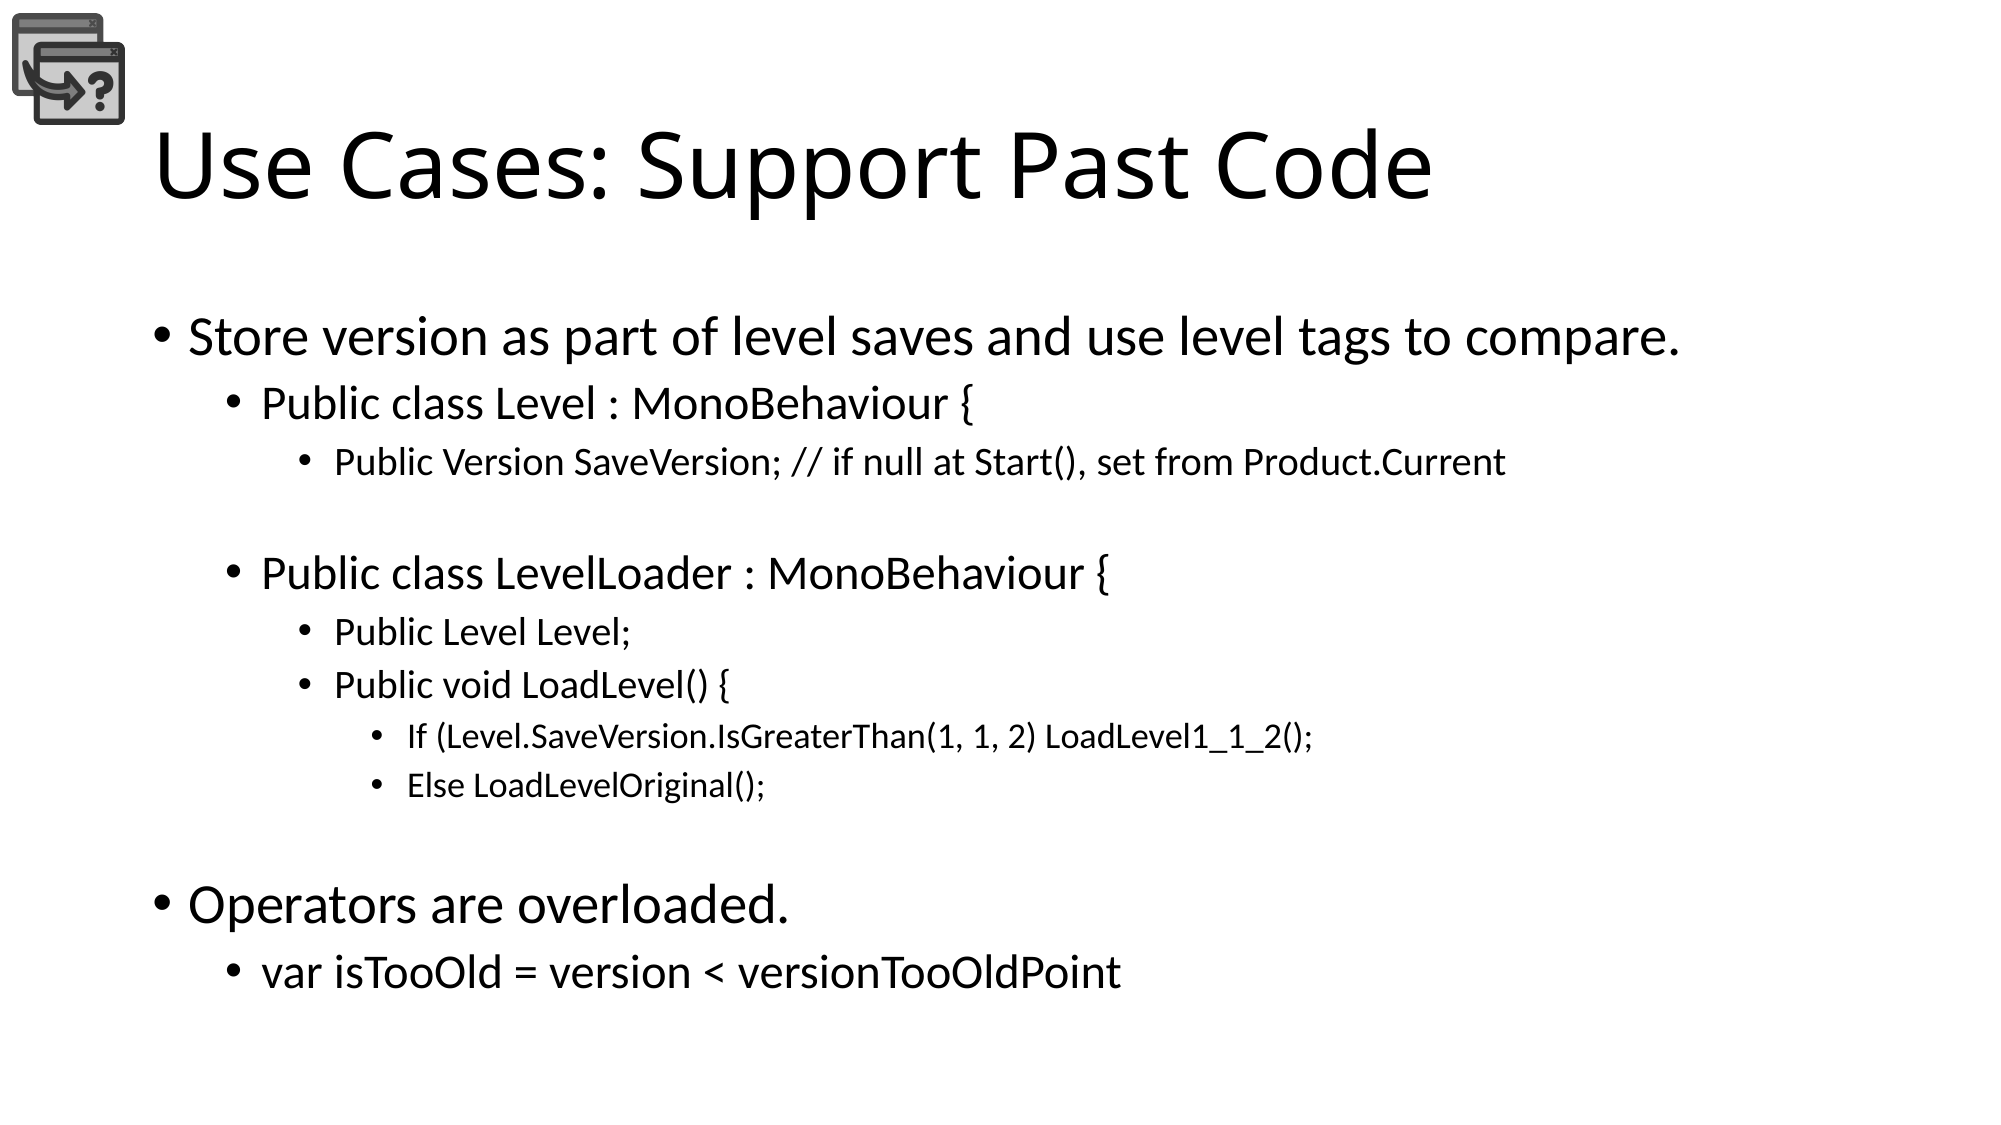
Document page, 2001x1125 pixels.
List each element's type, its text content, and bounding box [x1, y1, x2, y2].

list Store version as part of level saves and use level tags to compare. Public class Level : MonoBehaviour { Public Version SaveVersion; // if null at Start(), set from Product.Current Public class LevelLoader : MonoBehaviour { Public Level Level; Public void LoadLevel() { If (Level.SaveVersion.IsGreaterThan(1, 1, 2) LoadLevel1_1_2(); Else LoadLevelOriginal(); Operators are overloaded. var isTooOld = version < versionTooOldPoint [137, 299, 1863, 1014]
title Use Cases: Support Past Code [137, 59, 1863, 278]
picture [12, 13, 125, 125]
